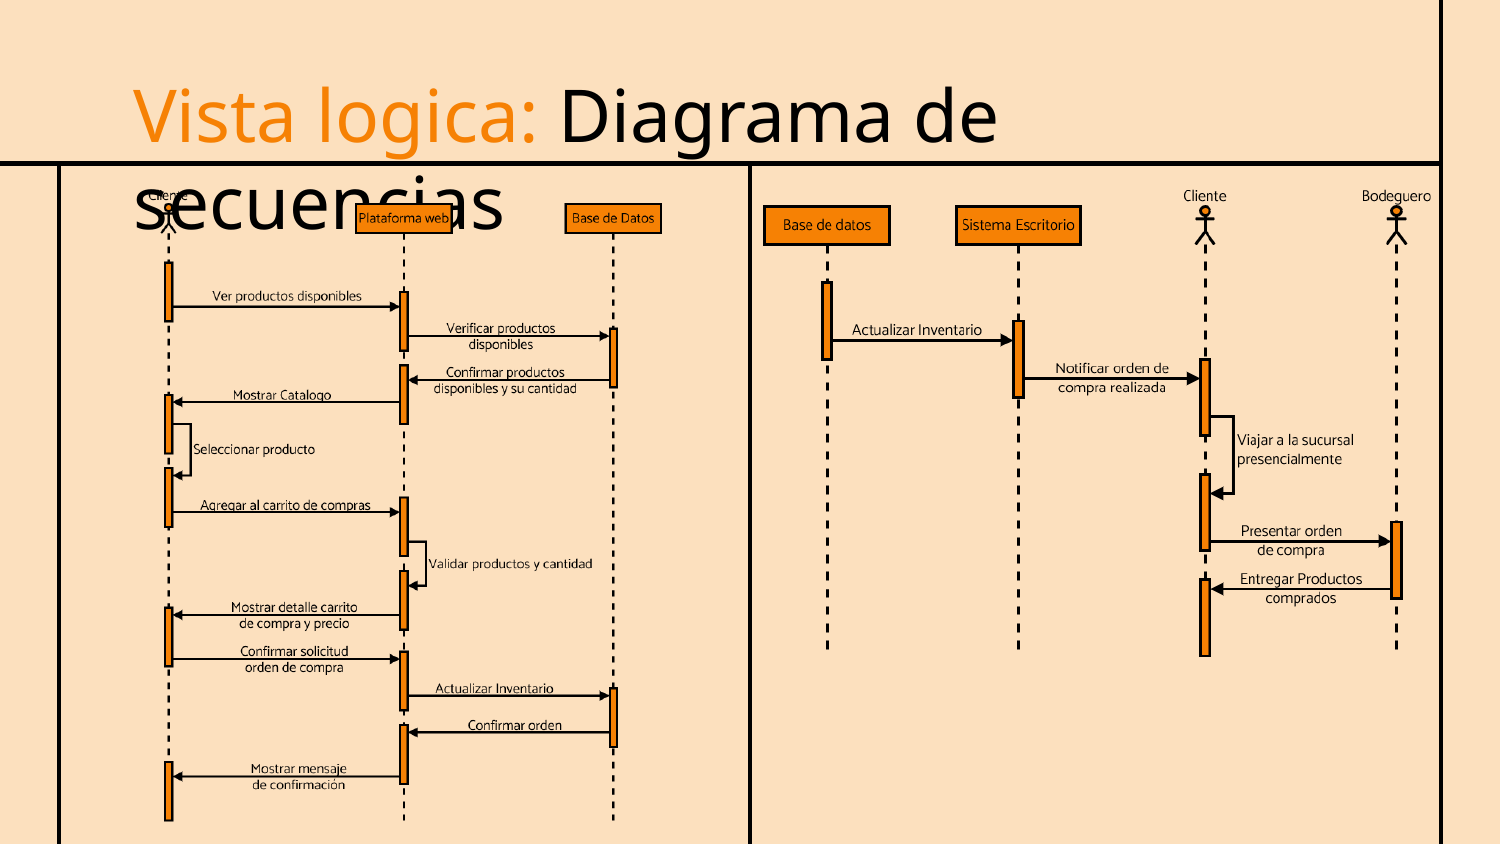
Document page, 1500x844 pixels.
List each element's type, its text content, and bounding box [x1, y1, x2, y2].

picture [763, 187, 1432, 658]
picture [148, 187, 662, 823]
title Vista logica: Diagrama de secuencias [118, 54, 1382, 160]
